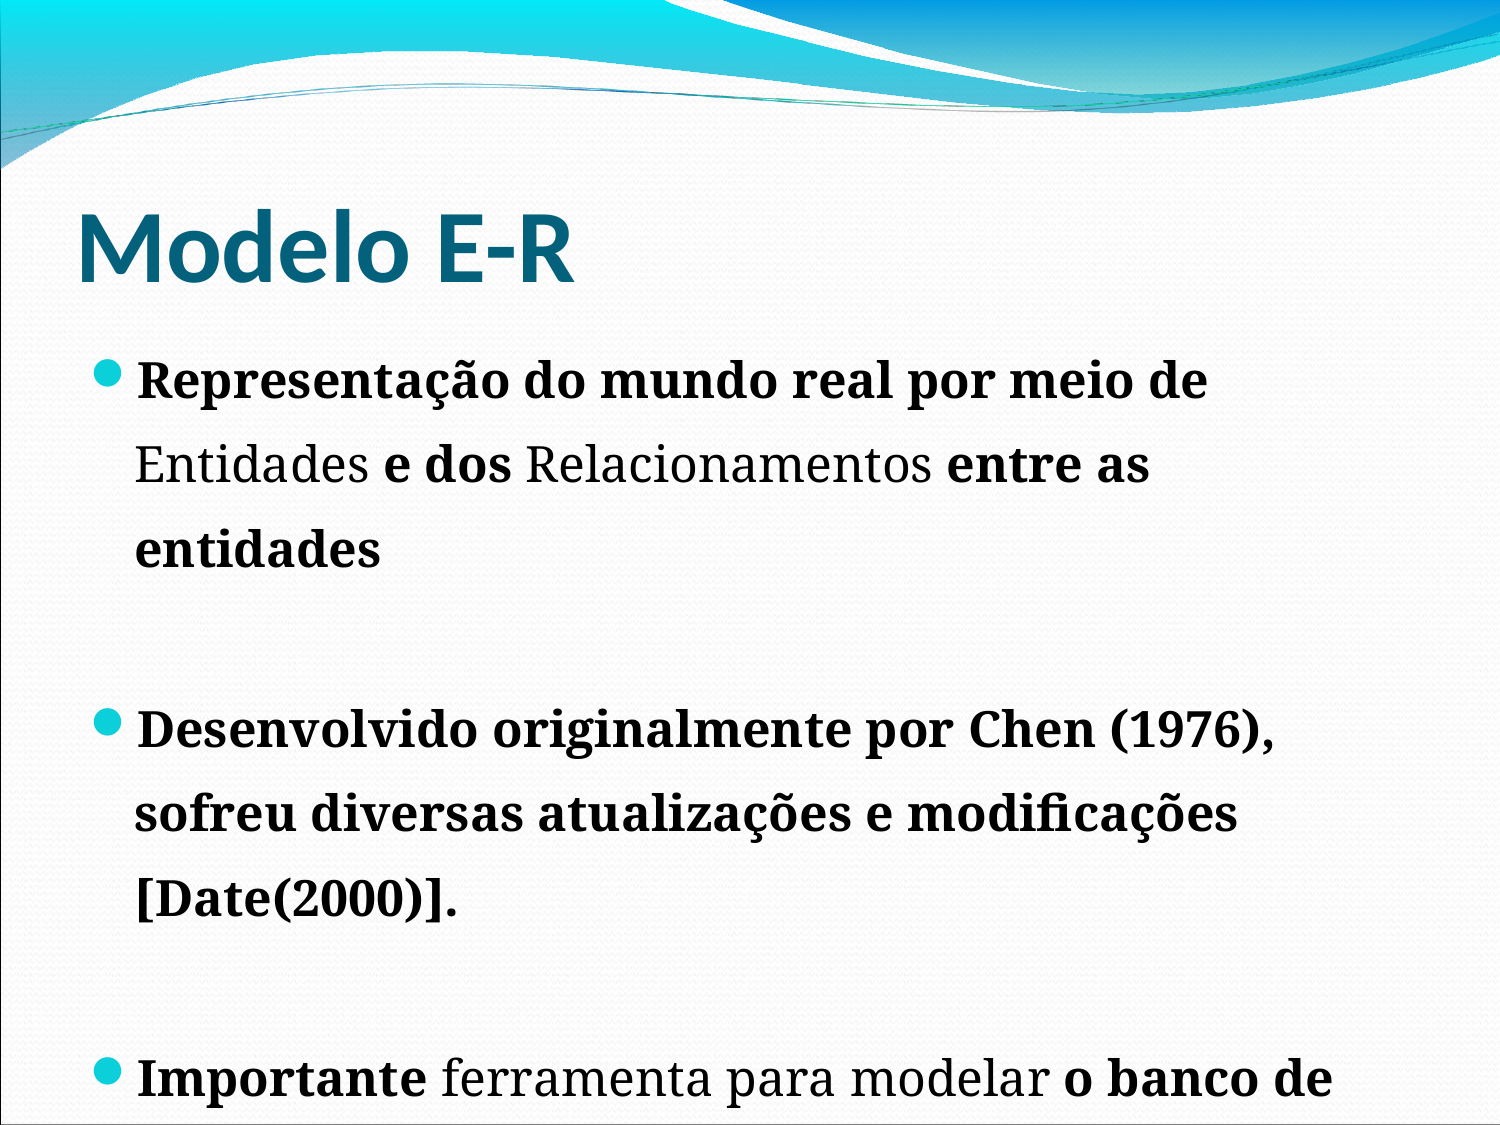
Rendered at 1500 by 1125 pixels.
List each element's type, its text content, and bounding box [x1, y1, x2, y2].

text_box Representação do mundo real por meio de Entidades e dos Relacionamentos entre as entidades Desenvolvido originalmente por Chen (1976), sofreu diversas atualizações e modificações [Date(2000)]. Importante ferramenta para modelar o banco de dados a partir da análise de requisitos. [74, 317, 1425, 1038]
text_box Modelo E-R [74, 115, 1425, 304]
picture [0, 0, 1500, 1125]
